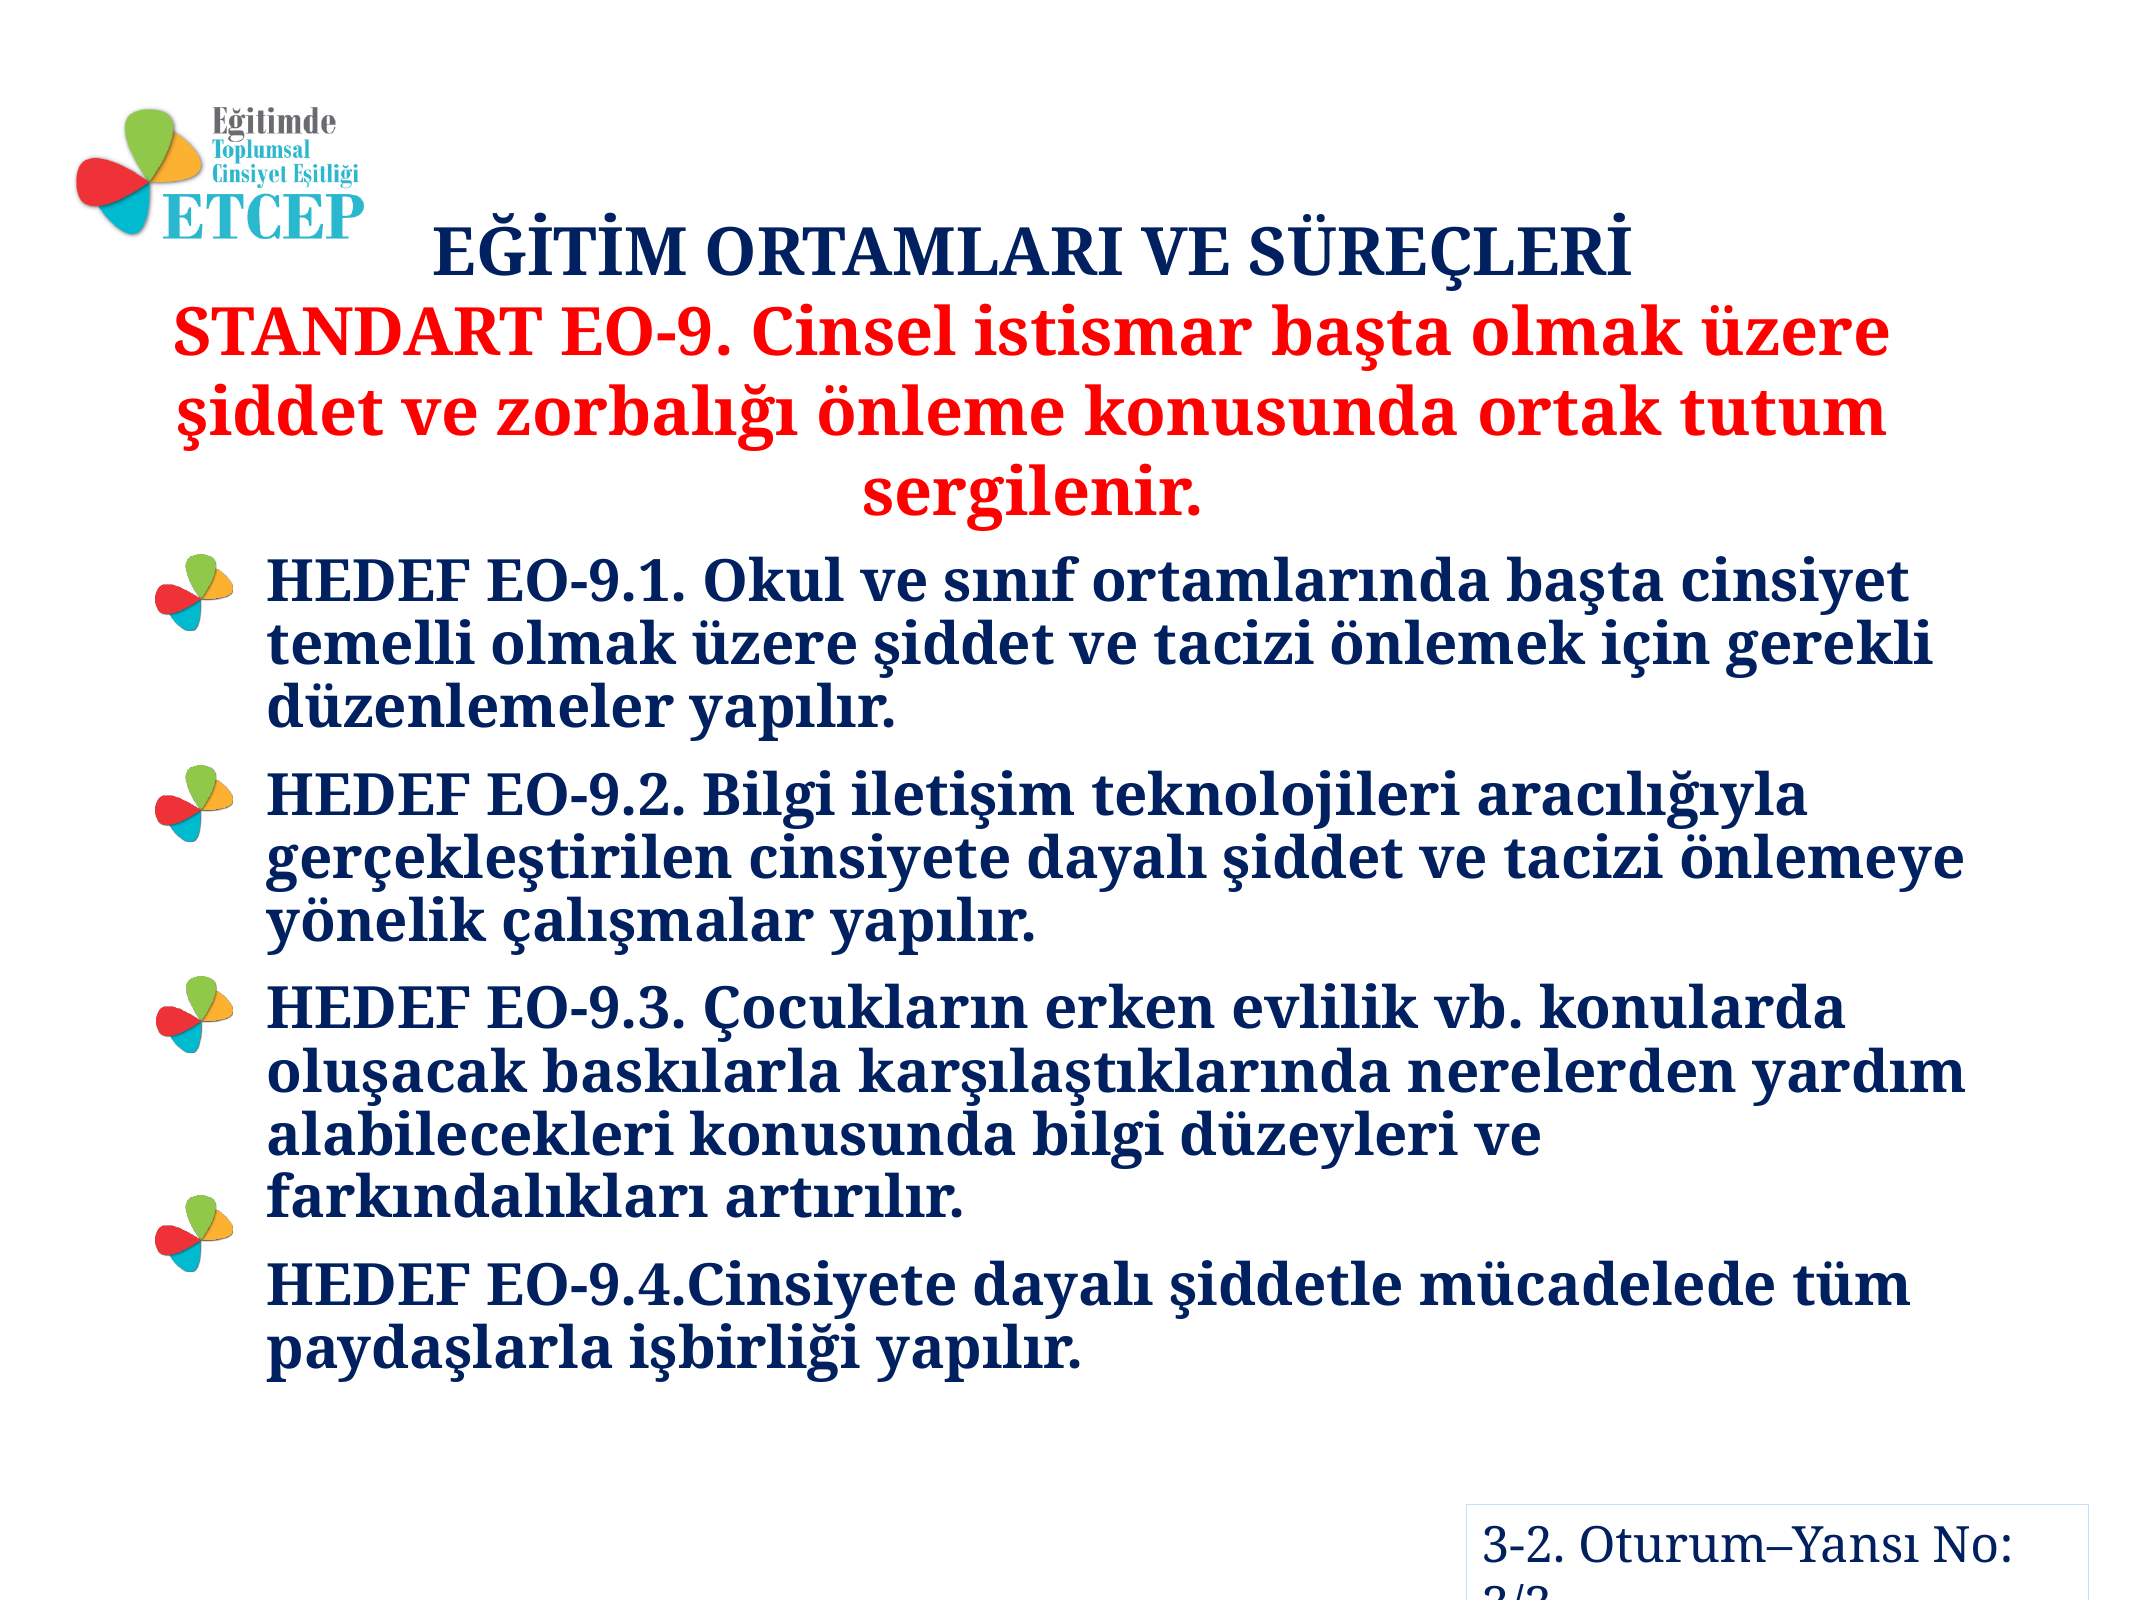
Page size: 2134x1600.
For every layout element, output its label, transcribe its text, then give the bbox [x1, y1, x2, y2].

text_box 3-2. Oturum–Yansı No: 3/3 [1466, 1504, 2089, 1600]
title EĞİTİM ORTAMLARI VE SÜREÇLERİ STANDART EO-9. Cinsel istismar başta olmak üzere şiddet ve zorbalığı önleme konusunda ortak tutum sergilenir. [113, 263, 1954, 474]
picture [156, 976, 233, 1053]
picture [155, 765, 233, 842]
list HEDEF EO-9.1. Okul ve sınıf ortamlarında başta cinsiyet temelli olmak üzere şiddet ve tacizi önlemek için gerekli düzenlemeler yapılır. HEDEF EO-9.2. Bilgi iletişim teknolojileri aracılığıyla gerçekleştirilen cinsiyete dayalı şiddet ve tacizi önlemeye yönelik çalışmalar yapılır. HEDEF EO-9.3. Çocukların erken evlilik vb. konularda oluşacak baskılarla karşılaştıklarında nerelerden yardım alabilecekleri konusunda bilgi düzeyleri ve farkındalıkları artırılır. HEDEF EO-9.4.Cinsiyete dayalı şiddetle mücadelede tüm paydaşlarla işbirliği yapılır. [266, 551, 1994, 1326]
picture [155, 1195, 233, 1272]
picture [155, 554, 233, 631]
picture [72, 105, 364, 239]
